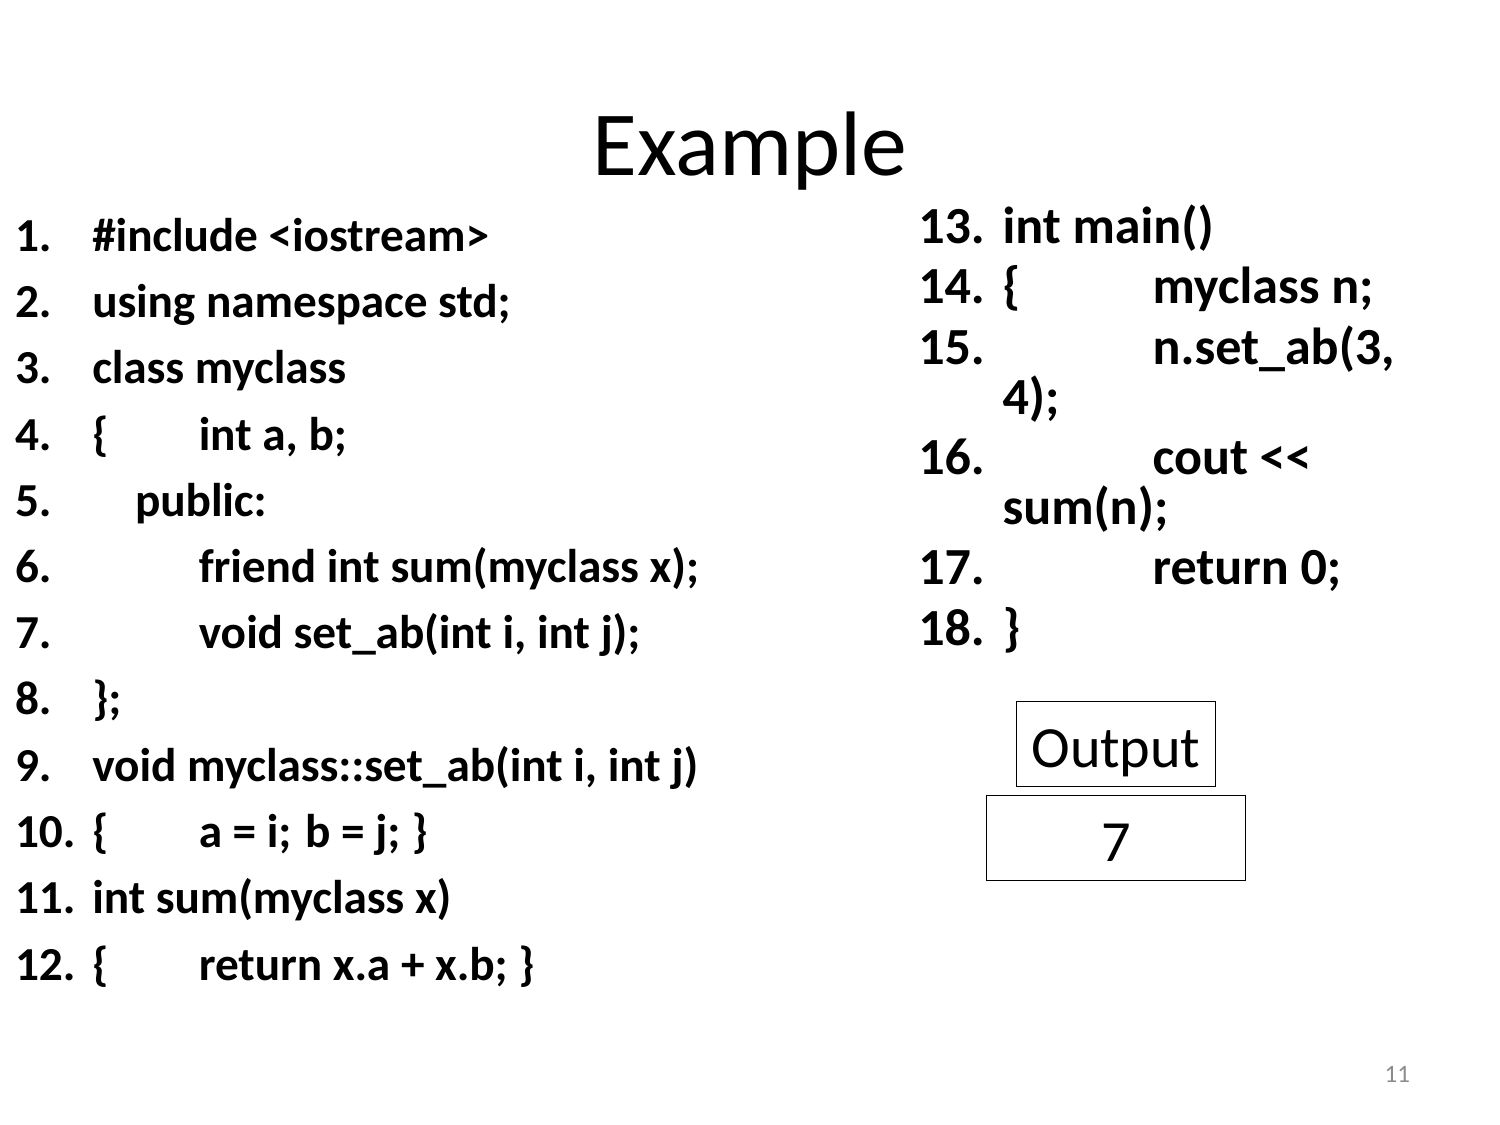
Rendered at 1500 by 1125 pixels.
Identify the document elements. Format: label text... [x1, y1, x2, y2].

list #include <iostream> using namespace std; class myclass { int a, b; public: friend int sum(myclass x); void set_ab(int i, int j); }; void myclass::set_ab(int i, int j) { a = i; b = j; } int sum(myclass x) { return x.a + x.b; } [0, 196, 1500, 1005]
slide_number 11 [1074, 1042, 1425, 1103]
text_box 7 [986, 795, 1246, 881]
text_box Output [1016, 701, 1216, 787]
title Example [75, 45, 1425, 196]
text_box int main() { myclass n; n.set_ab(3, 4); cout << sum(n); return 0; } [903, 196, 1424, 663]
